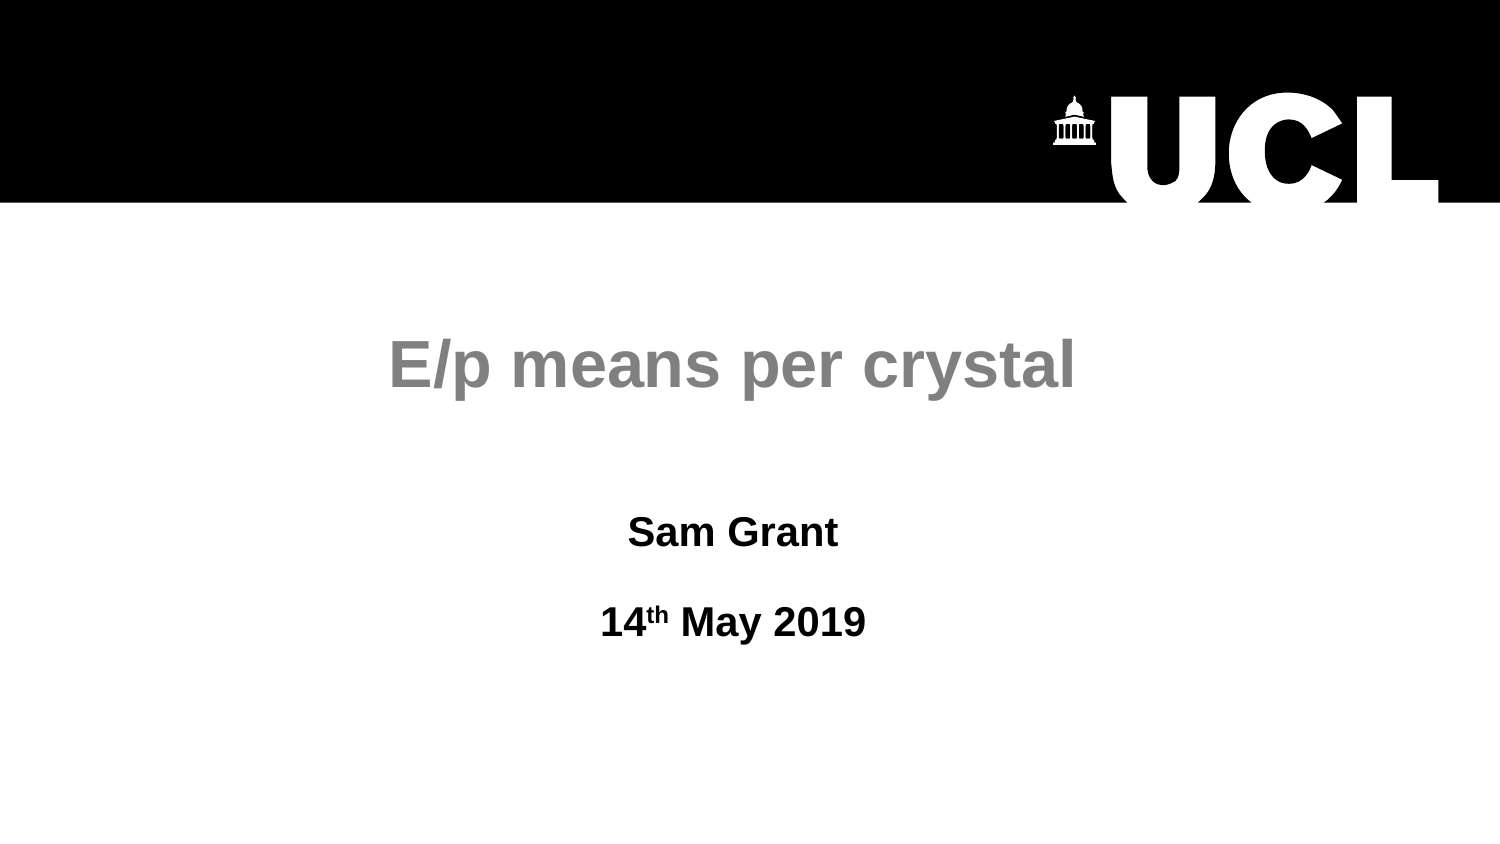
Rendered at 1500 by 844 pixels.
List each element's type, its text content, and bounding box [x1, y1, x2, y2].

title E/p means per crystal Sam Grant 14th May 2019 [86, 250, 1381, 797]
picture [1053, 95, 1096, 145]
